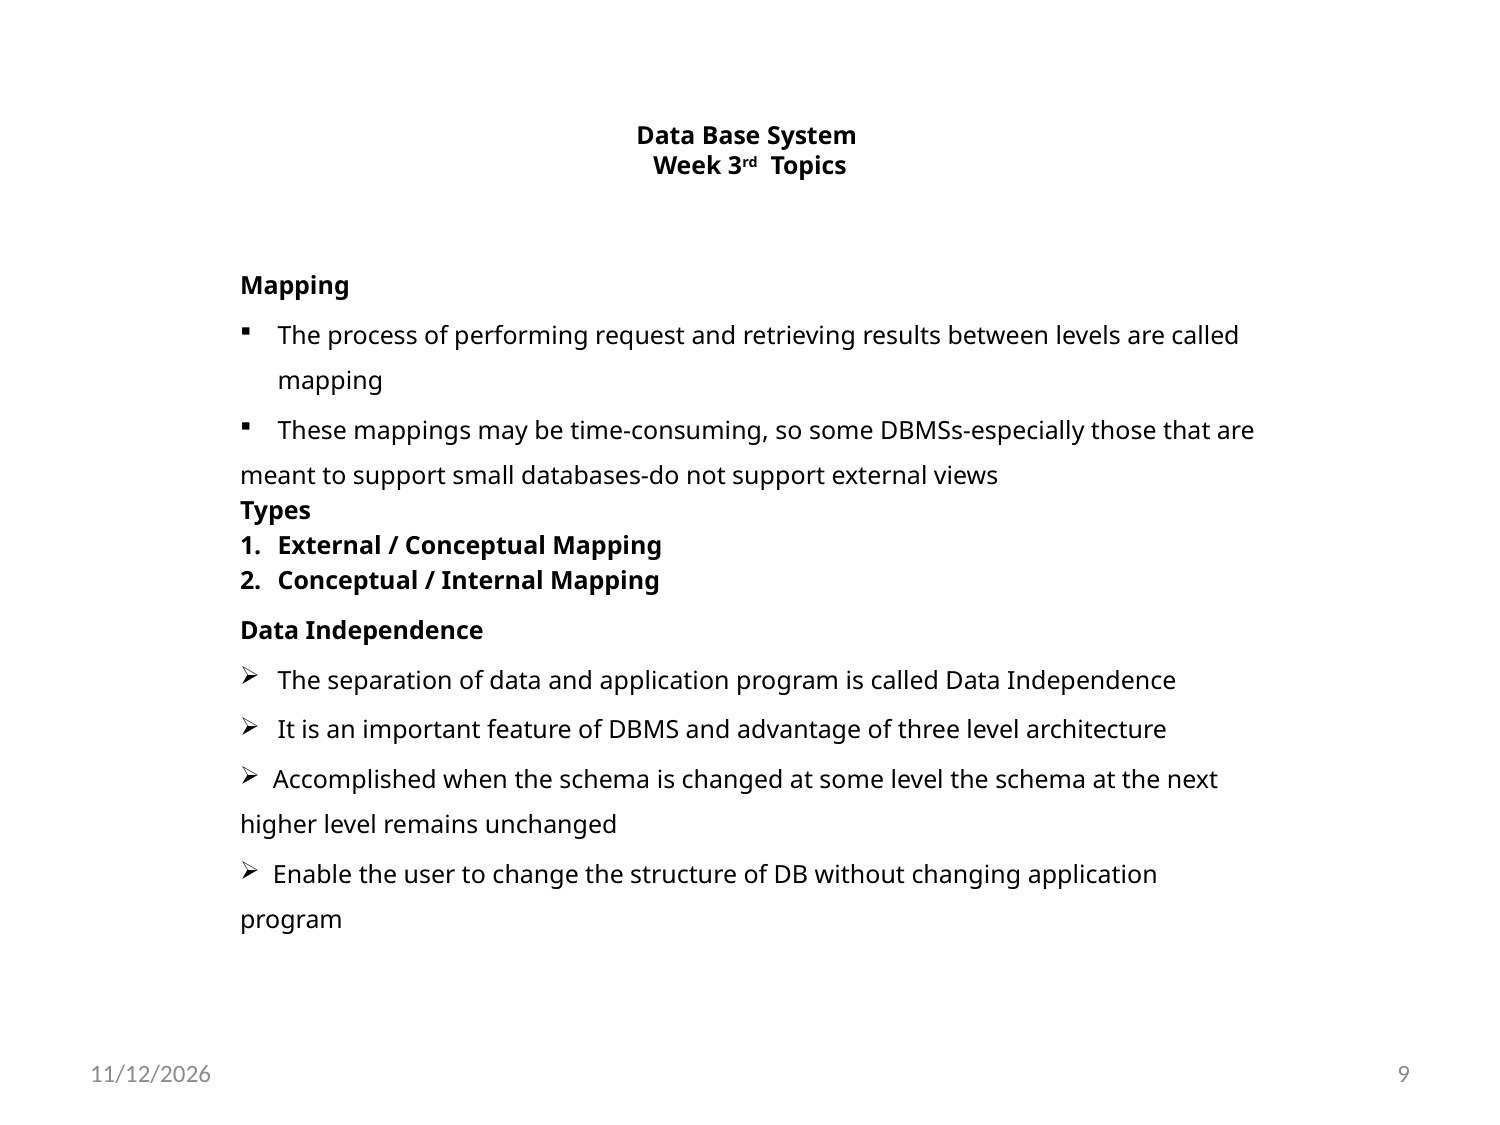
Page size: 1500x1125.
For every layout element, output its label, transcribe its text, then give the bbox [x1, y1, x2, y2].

title Data Base System Week 3rd Topics [112, 112, 1388, 188]
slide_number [75, 1042, 425, 1103]
slide_number 9 [1074, 1042, 1425, 1103]
subtitle Mapping The process of performing request and retrieving results between levels are called mapping These mappings may be time-consuming, so some DBMSs-especially those that are meant to support small databases-do not support external views Types External / Conceptual Mapping Conceptual / Internal Mapping Data Independence The separation of data and application program is called Data Independence It is an important feature of DBMS and advantage of three level architecture Accomplished when the schema is changed at some level the schema at the next higher level remains unchanged Enable the user to change the structure of DB without changing application program [225, 212, 1275, 1013]
